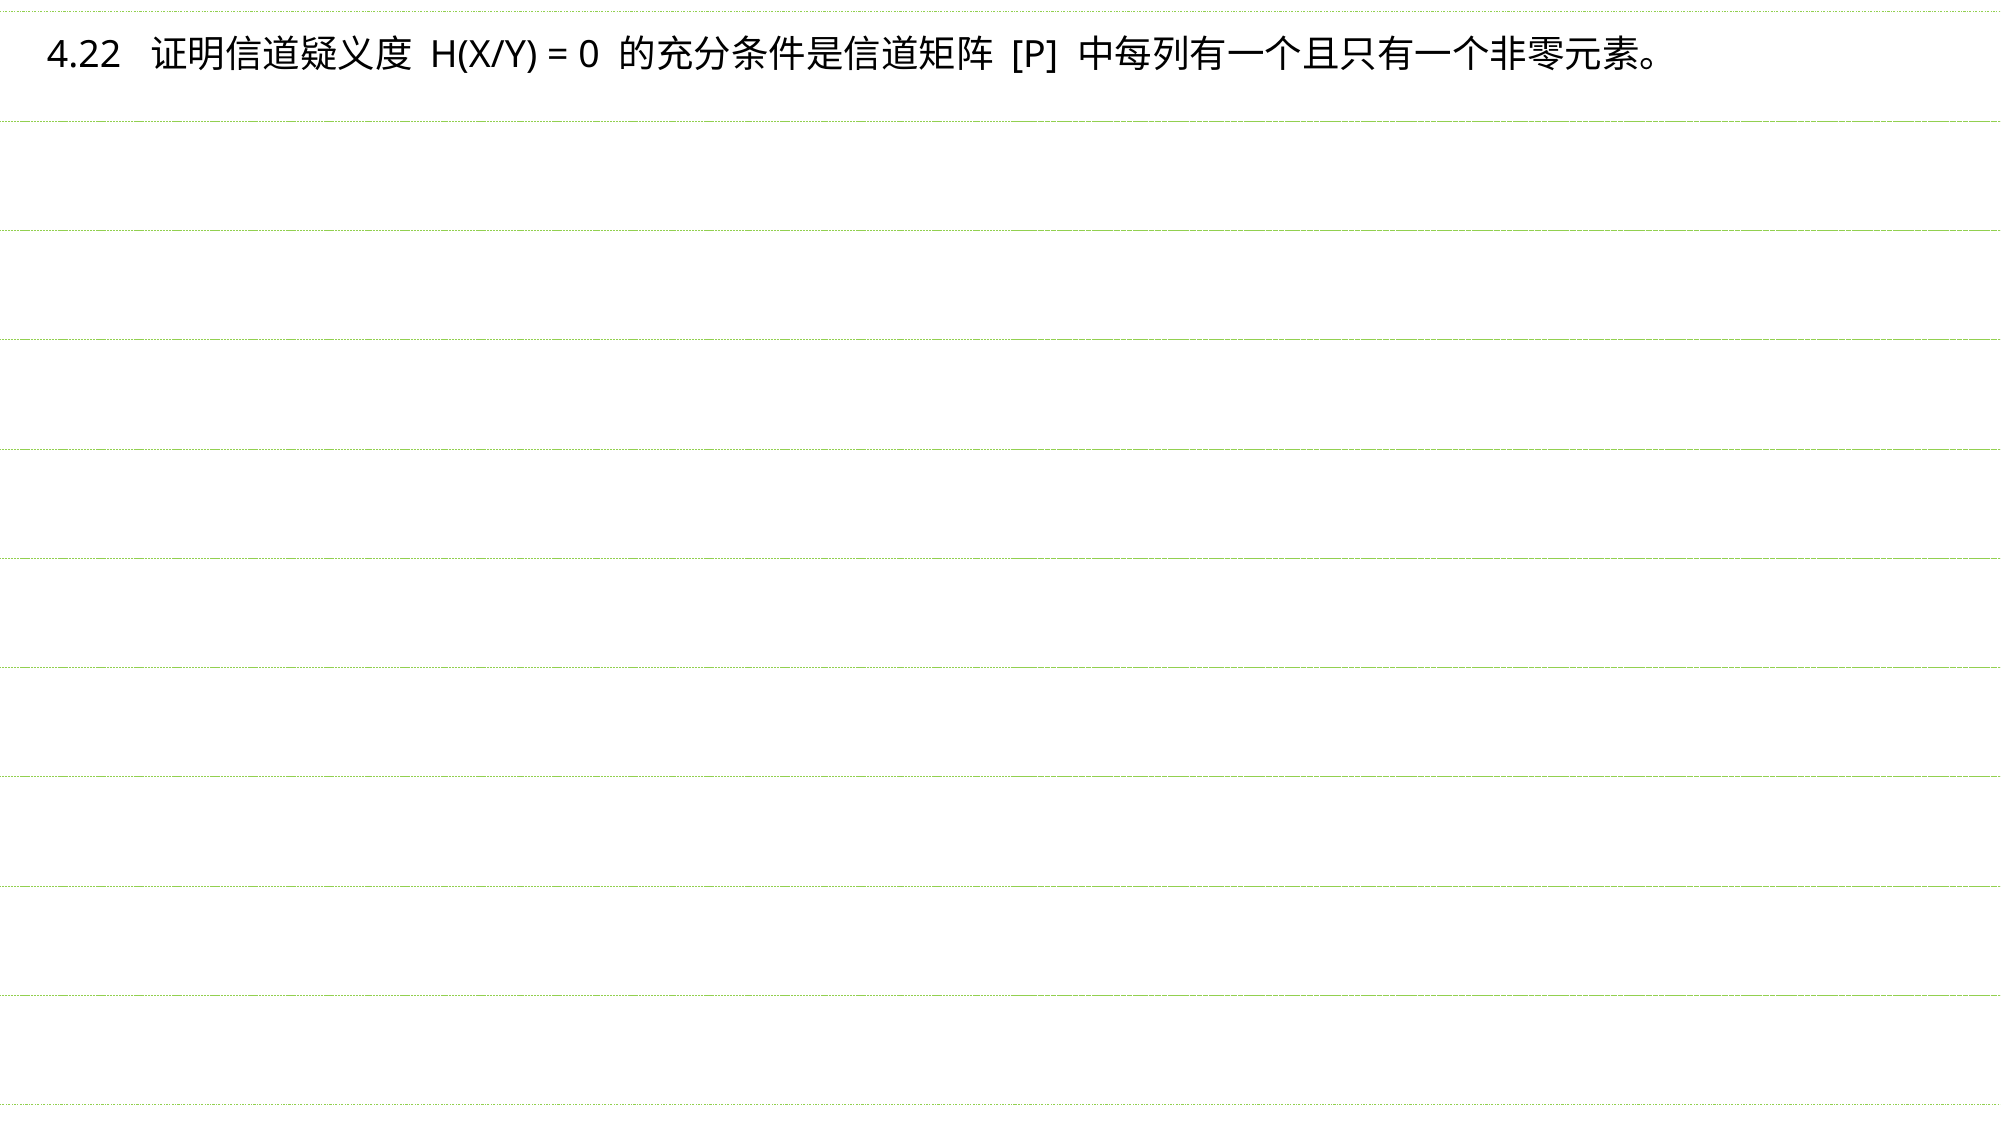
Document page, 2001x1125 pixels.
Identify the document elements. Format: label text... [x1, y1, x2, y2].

list 4.22 证明信道疑义度 H(X/Y) = 0 的充分条件是信道矩阵 [P] 中每列有一个且只有一个非零元素。 [32, 28, 1971, 1102]
